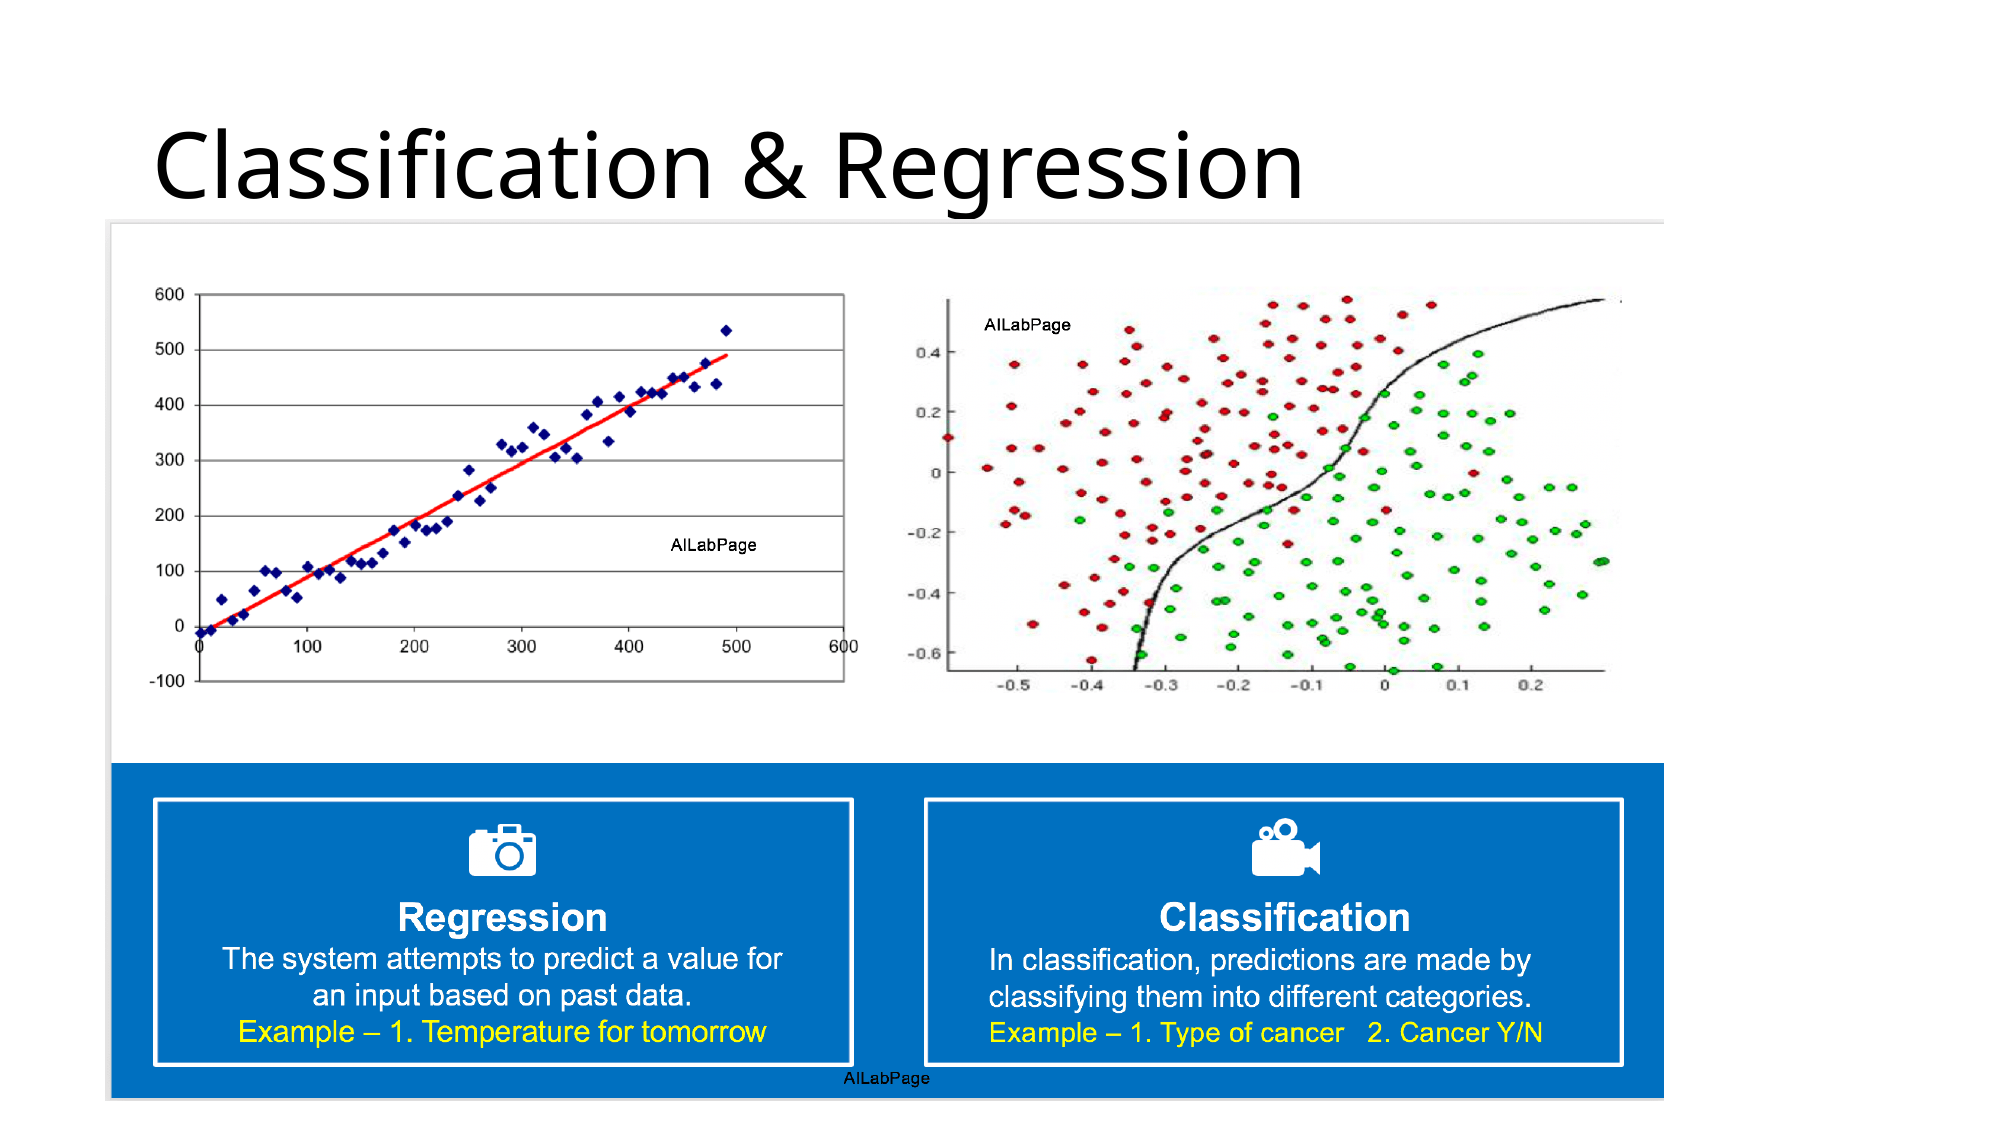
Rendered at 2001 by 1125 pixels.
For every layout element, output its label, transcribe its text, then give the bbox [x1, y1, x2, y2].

title Classification & Regression [137, 59, 1863, 278]
picture [105, 219, 1664, 1101]
